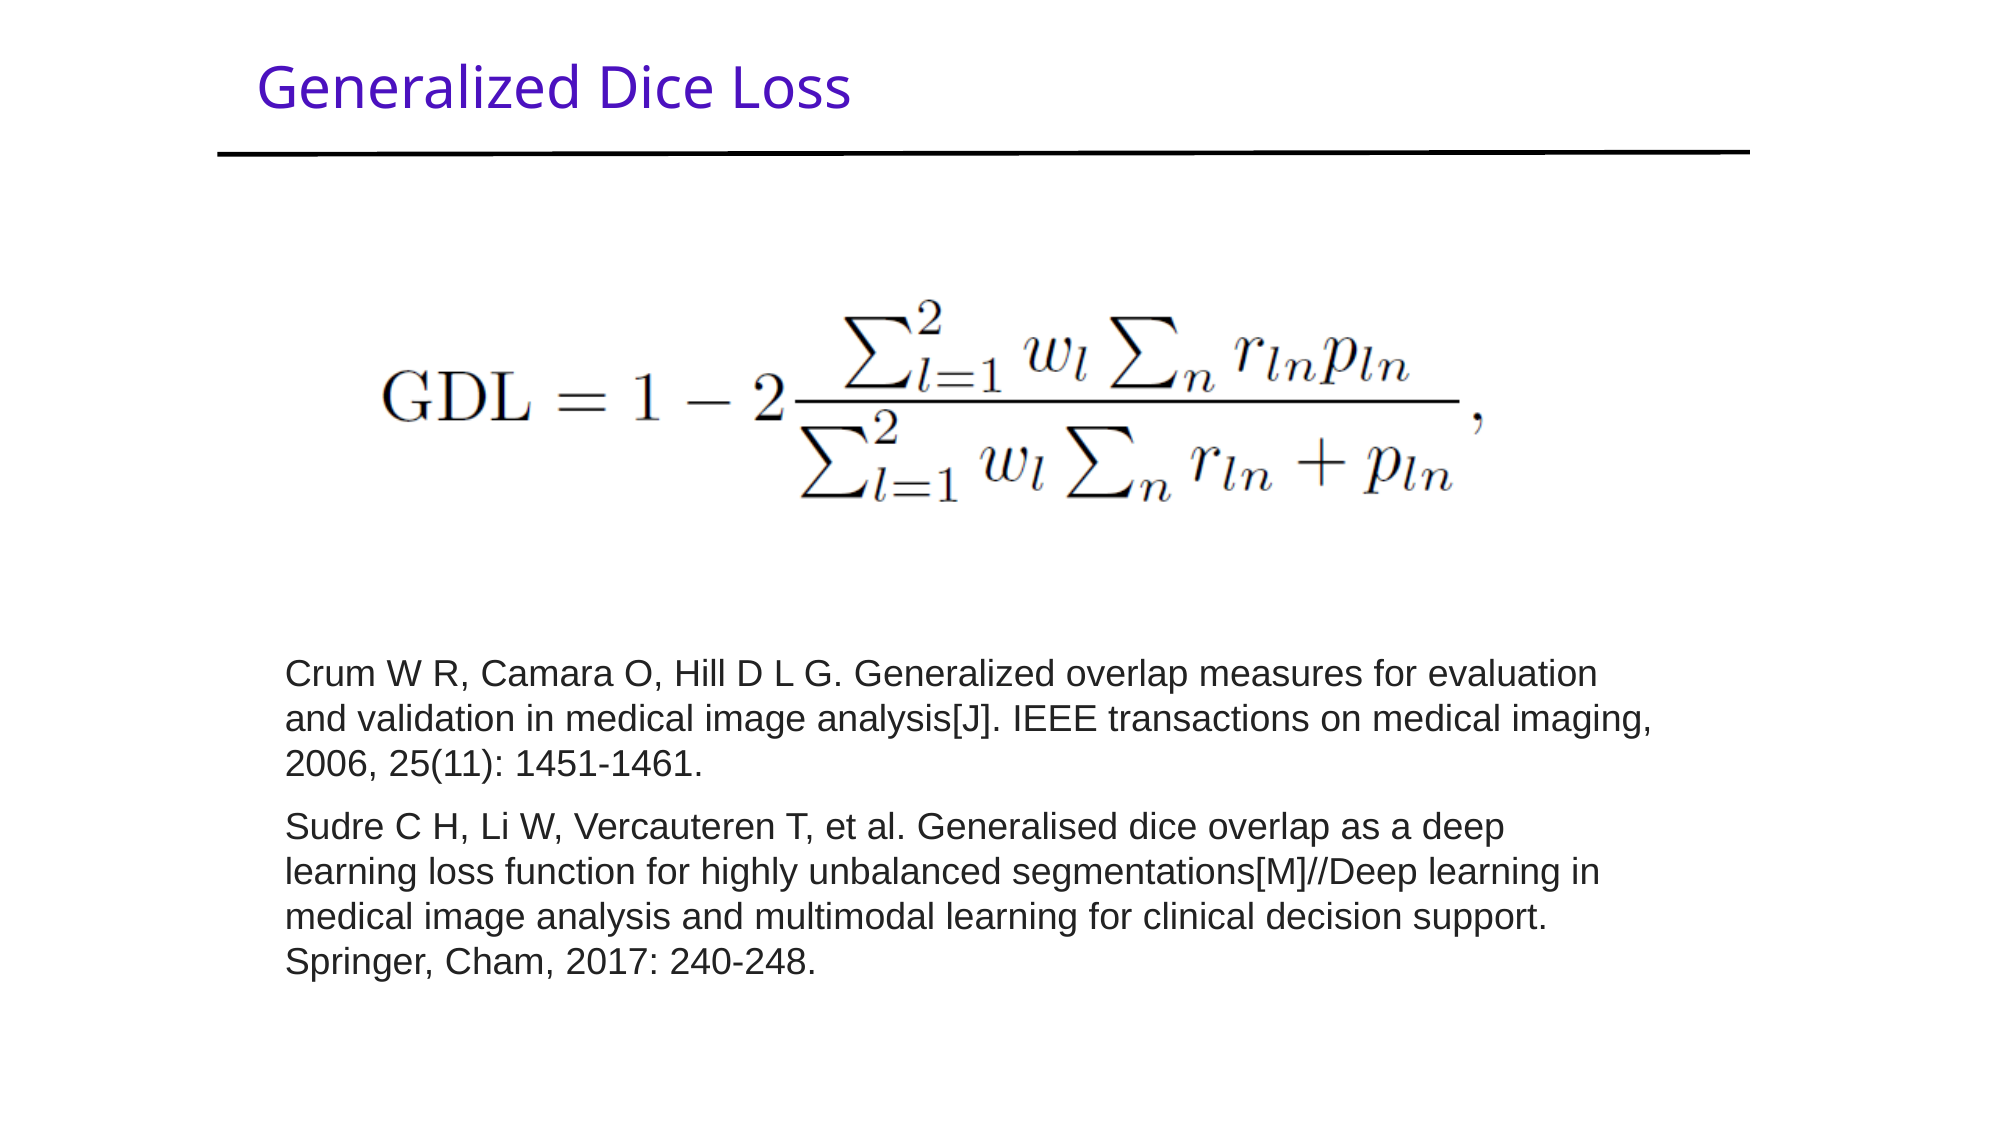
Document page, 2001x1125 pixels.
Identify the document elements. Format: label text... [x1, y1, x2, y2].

text_box Sudre C H, Li W, Vercauteren T, et al. Generalised dice overlap as a deep learning loss function for highly unbalanced segmentations[M]//Deep learning in medical image analysis and multimodal learning for clinical decision support. Springer, Cham, 2017: 240-248. [270, 794, 1650, 989]
picture [231, 253, 1713, 563]
text_box Generalized Dice Loss [241, 42, 1029, 128]
text_box Crum W R, Camara O, Hill D L G. Generalized overlap measures for evaluation and validation in medical image analysis[J]. IEEE transactions on medical imaging, 2006, 25(11): 1451-1461. [270, 641, 1674, 792]
